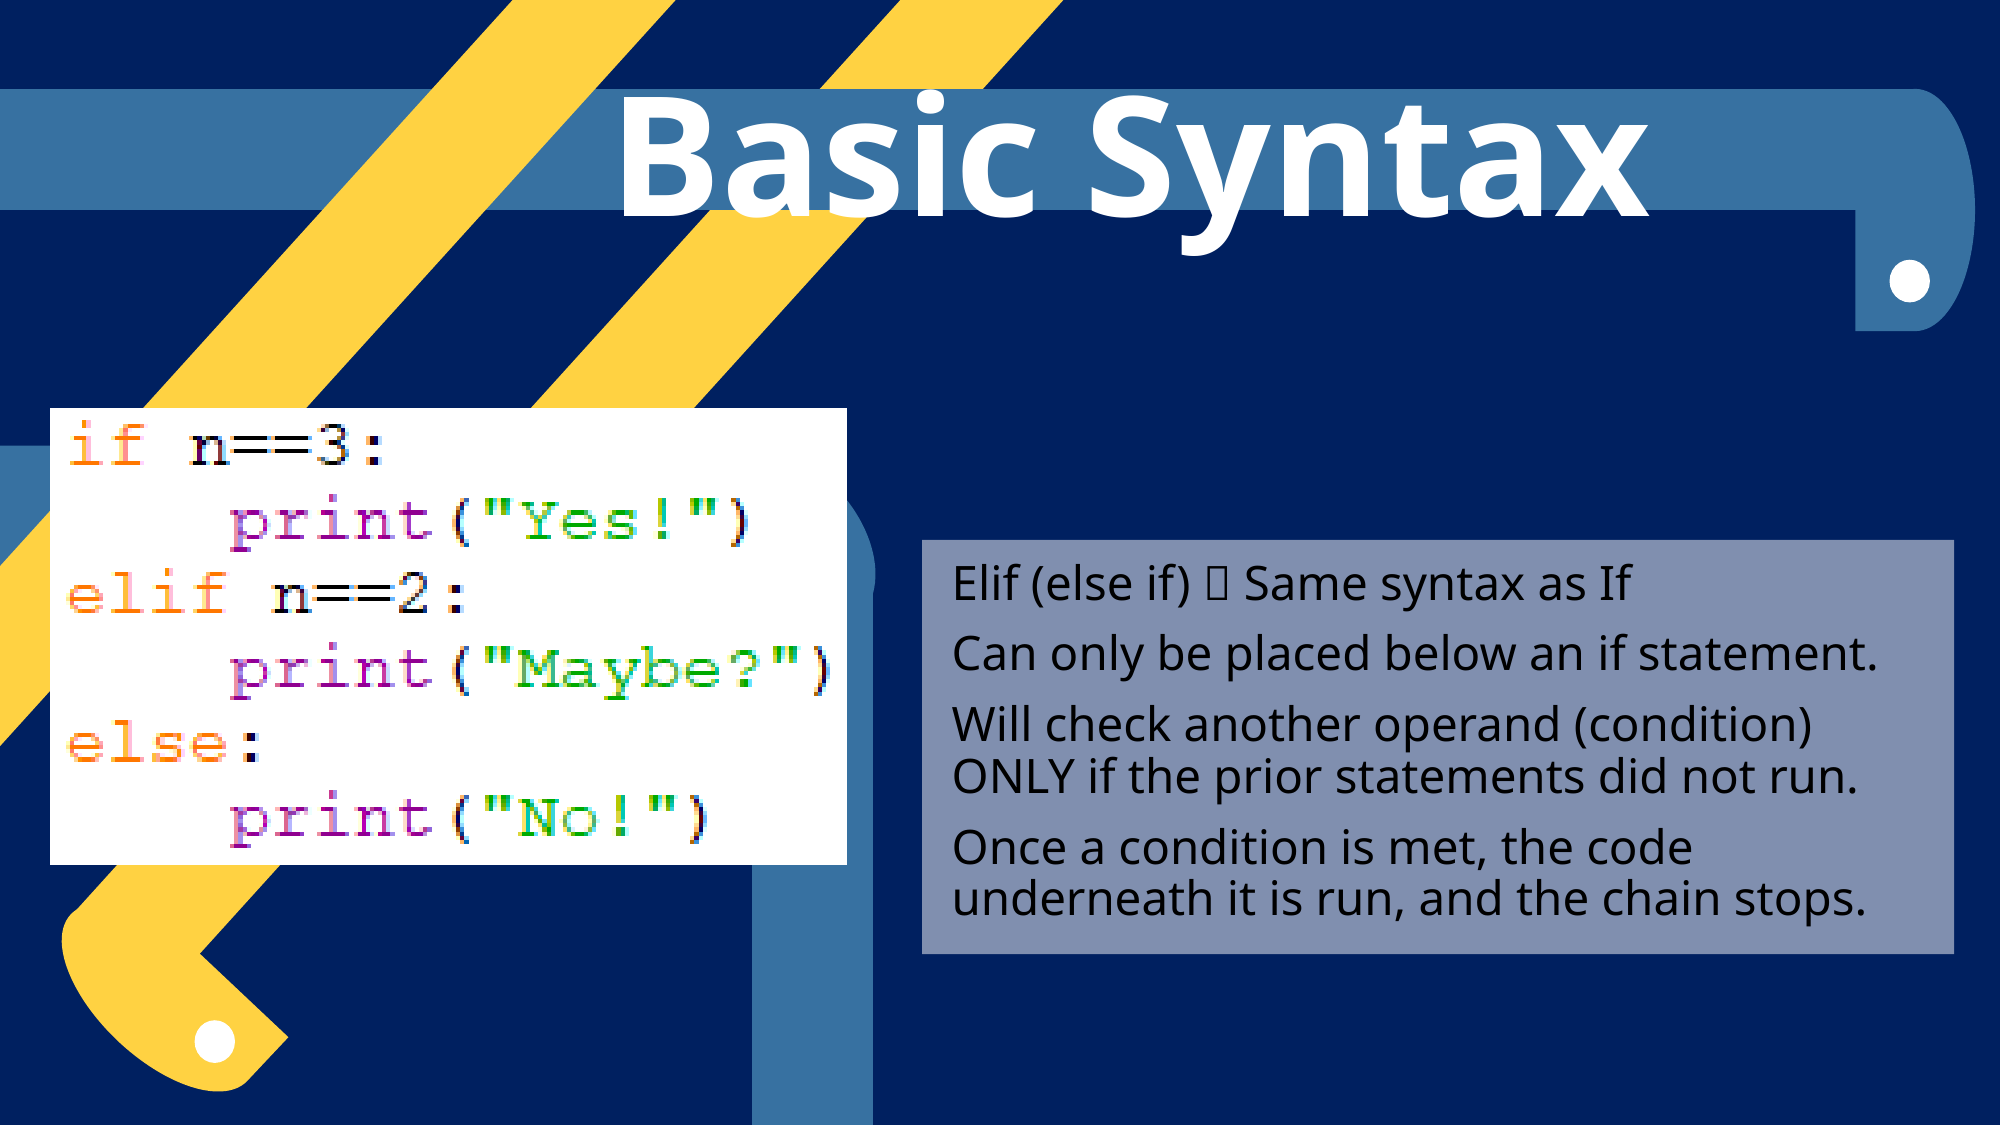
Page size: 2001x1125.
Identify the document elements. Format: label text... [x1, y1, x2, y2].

text_box Basic Syntax [0, 87, 430, 212]
text_box [528, 212, 874, 408]
picture [49, 408, 847, 865]
text_box [0, 444, 49, 562]
text_box [60, 902, 291, 1094]
text_box [819, 0, 1066, 87]
text_box Basic Syntax [487, 87, 1917, 212]
text_box [141, 0, 678, 408]
text_box [750, 599, 874, 1125]
text_box [847, 497, 877, 632]
text_box [76, 865, 283, 953]
text_box [1853, 87, 1977, 333]
text_box [193, 1018, 237, 1065]
text_box [1887, 258, 1932, 305]
text_box [0, 509, 49, 749]
text_box [920, 538, 1956, 956]
subtitle Elif (else if)  Same syntax as If Can only be placed below an if statement. Will check another operand (condition) ONLY if the prior statements did not run. Once a condition is met, the code underneath it is run, and the chain stops. [936, 551, 1940, 939]
